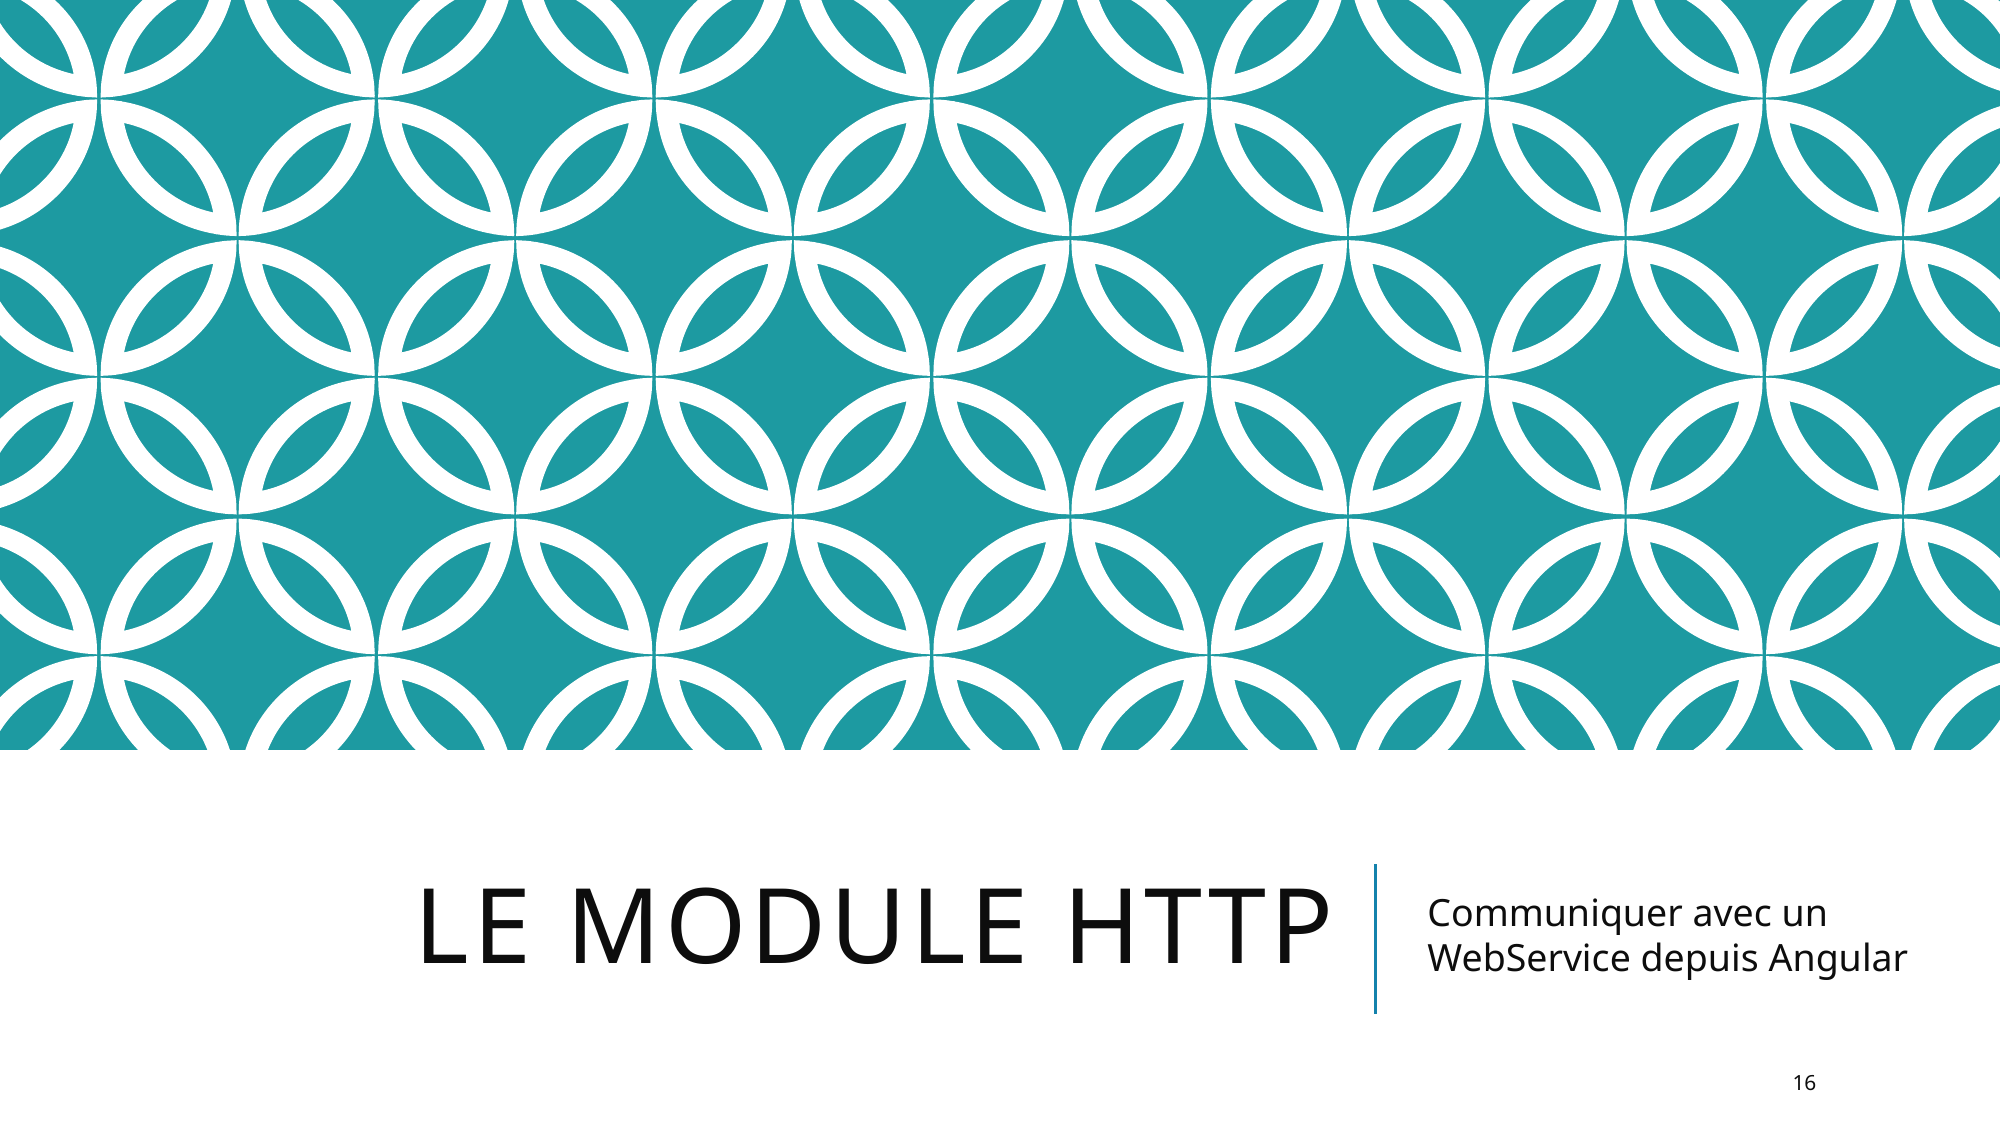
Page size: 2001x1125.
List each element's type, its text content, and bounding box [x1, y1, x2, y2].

list Communiquer avec un WebService depuis Angular [1412, 813, 1938, 1054]
slide_number 16 [1777, 1061, 1938, 1107]
title Le module HTTP [75, 813, 1350, 1054]
